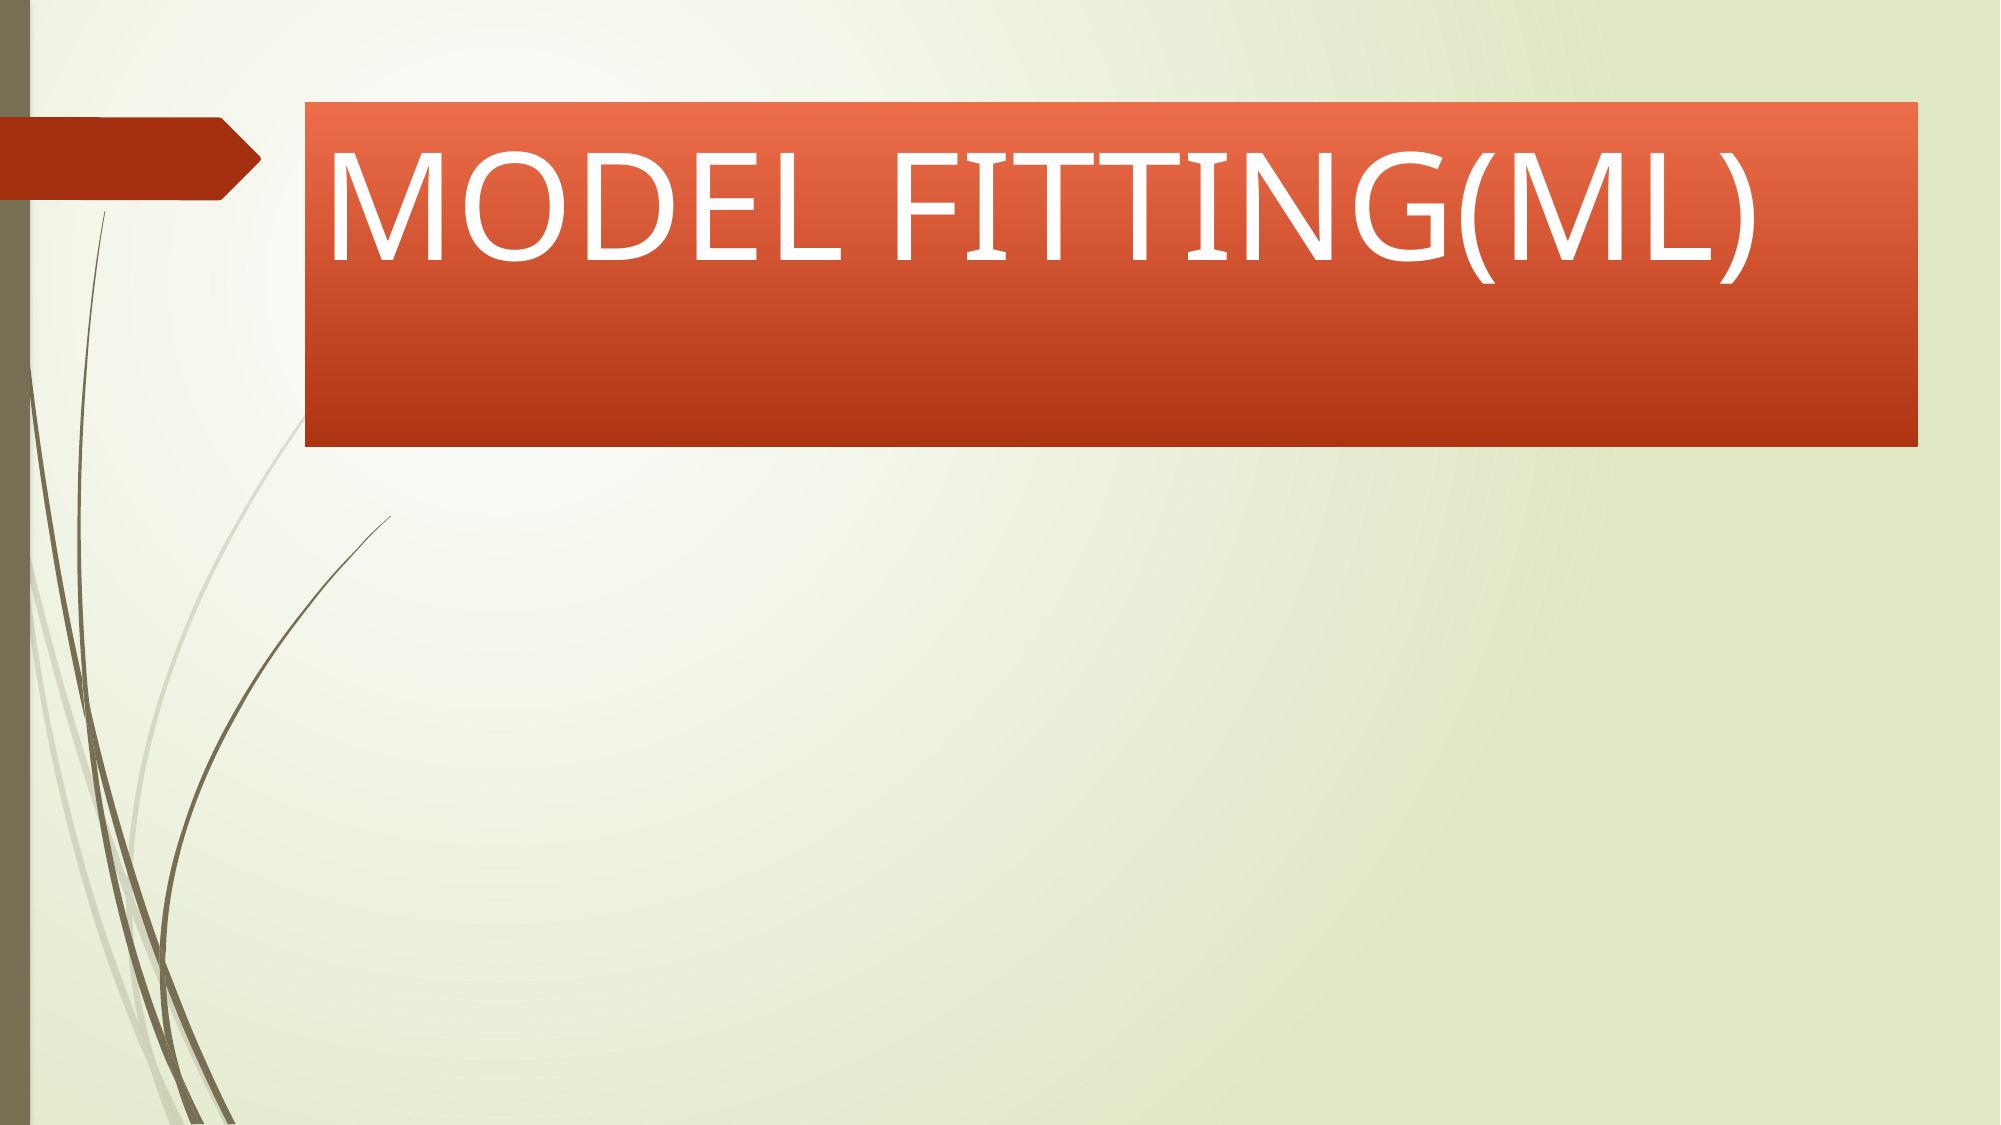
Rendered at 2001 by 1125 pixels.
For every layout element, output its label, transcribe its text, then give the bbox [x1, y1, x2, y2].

title MODEL FITTING(ML) [305, 102, 1918, 447]
